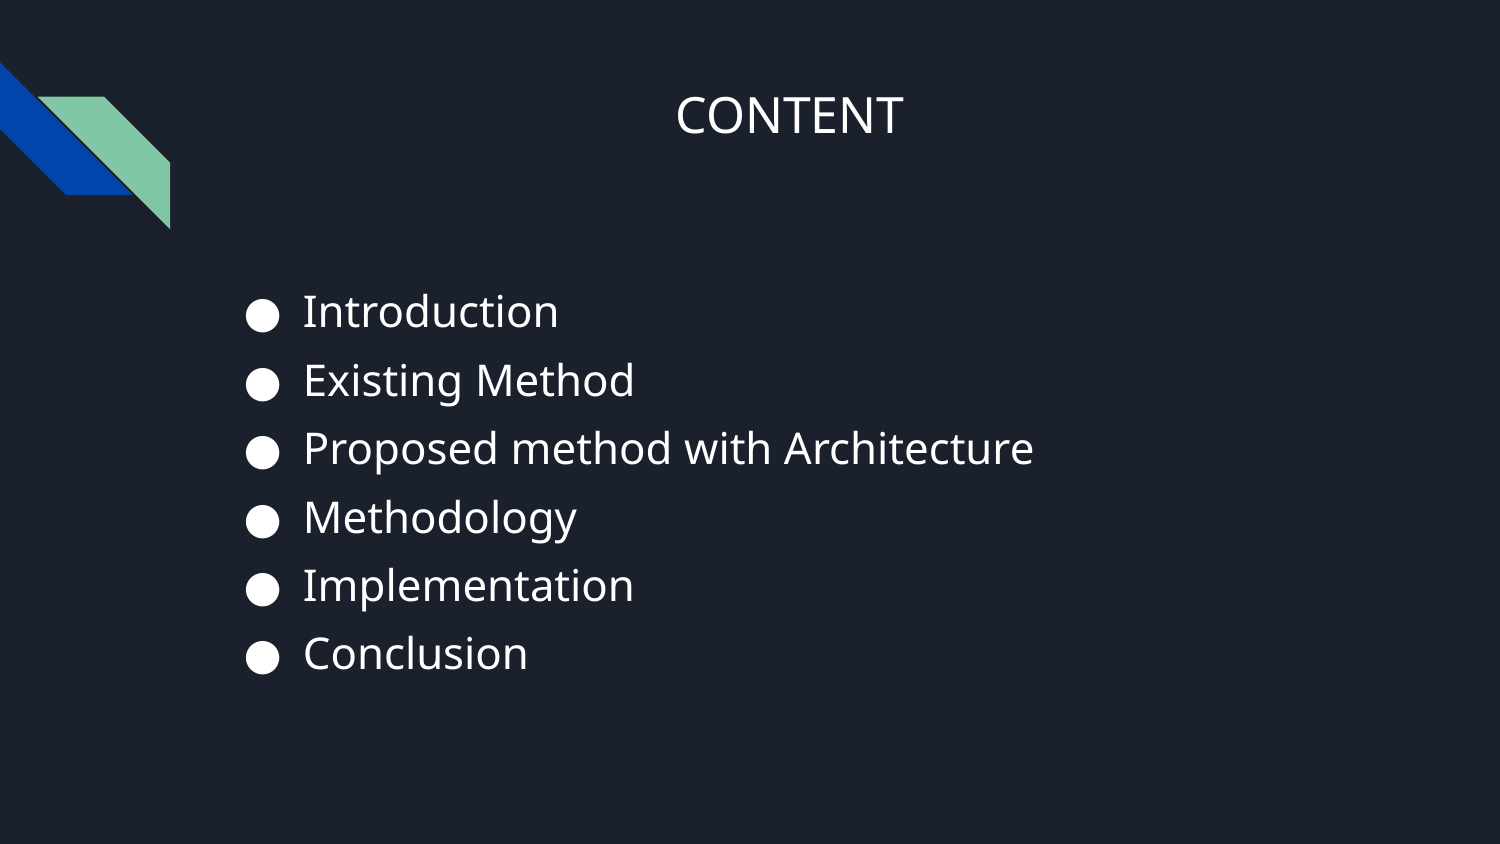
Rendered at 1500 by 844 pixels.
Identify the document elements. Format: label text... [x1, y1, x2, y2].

list Introduction Existing Method Proposed method with Architecture Methodology Implementation Conclusion [212, 257, 1368, 735]
title CONTENT [212, 64, 1368, 215]
